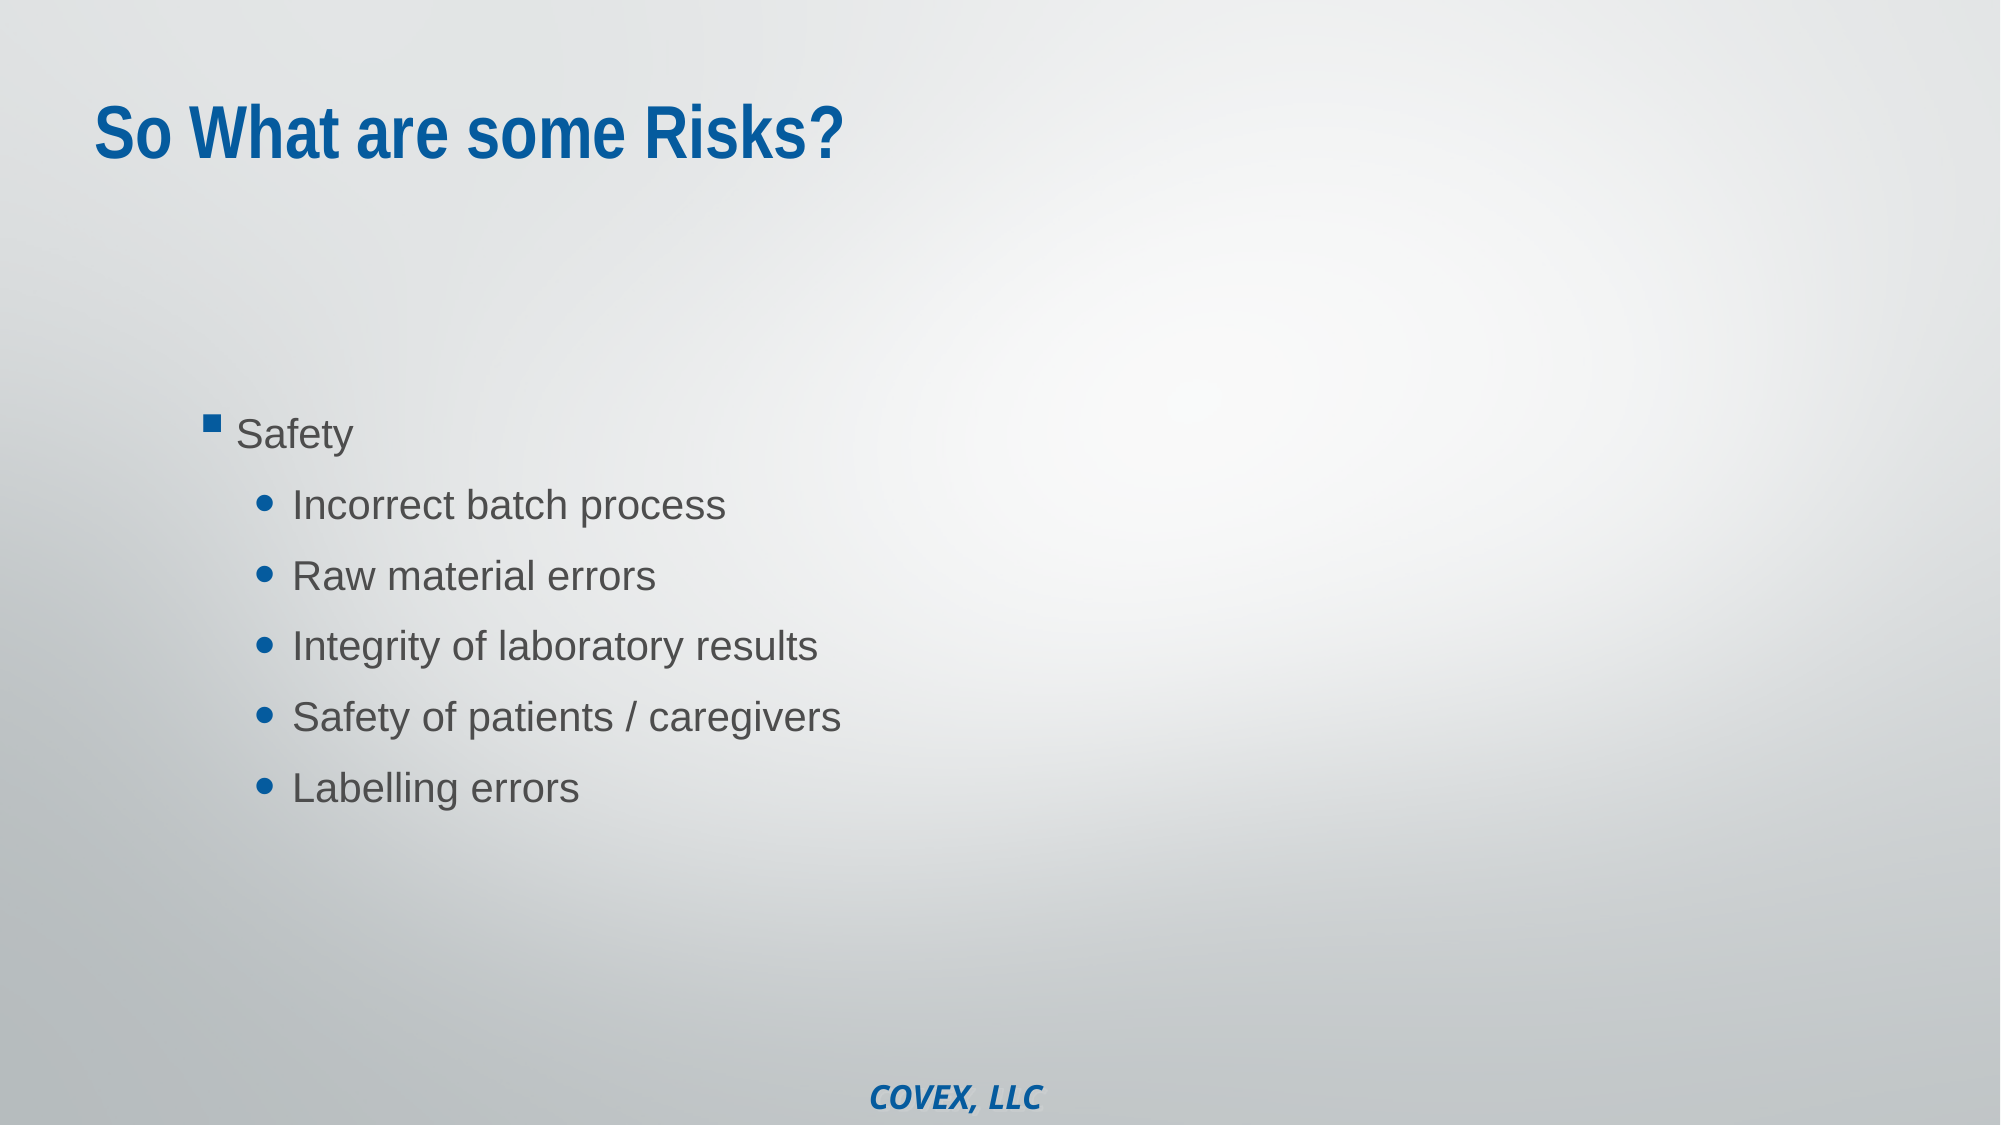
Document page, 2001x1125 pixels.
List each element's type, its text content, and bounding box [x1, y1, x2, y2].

list Safety Incorrect batch process Raw material errors Integrity of laboratory results Safety of patients / caregivers Labelling errors [183, 237, 1900, 980]
title So What are some Risks? [79, 34, 1900, 222]
